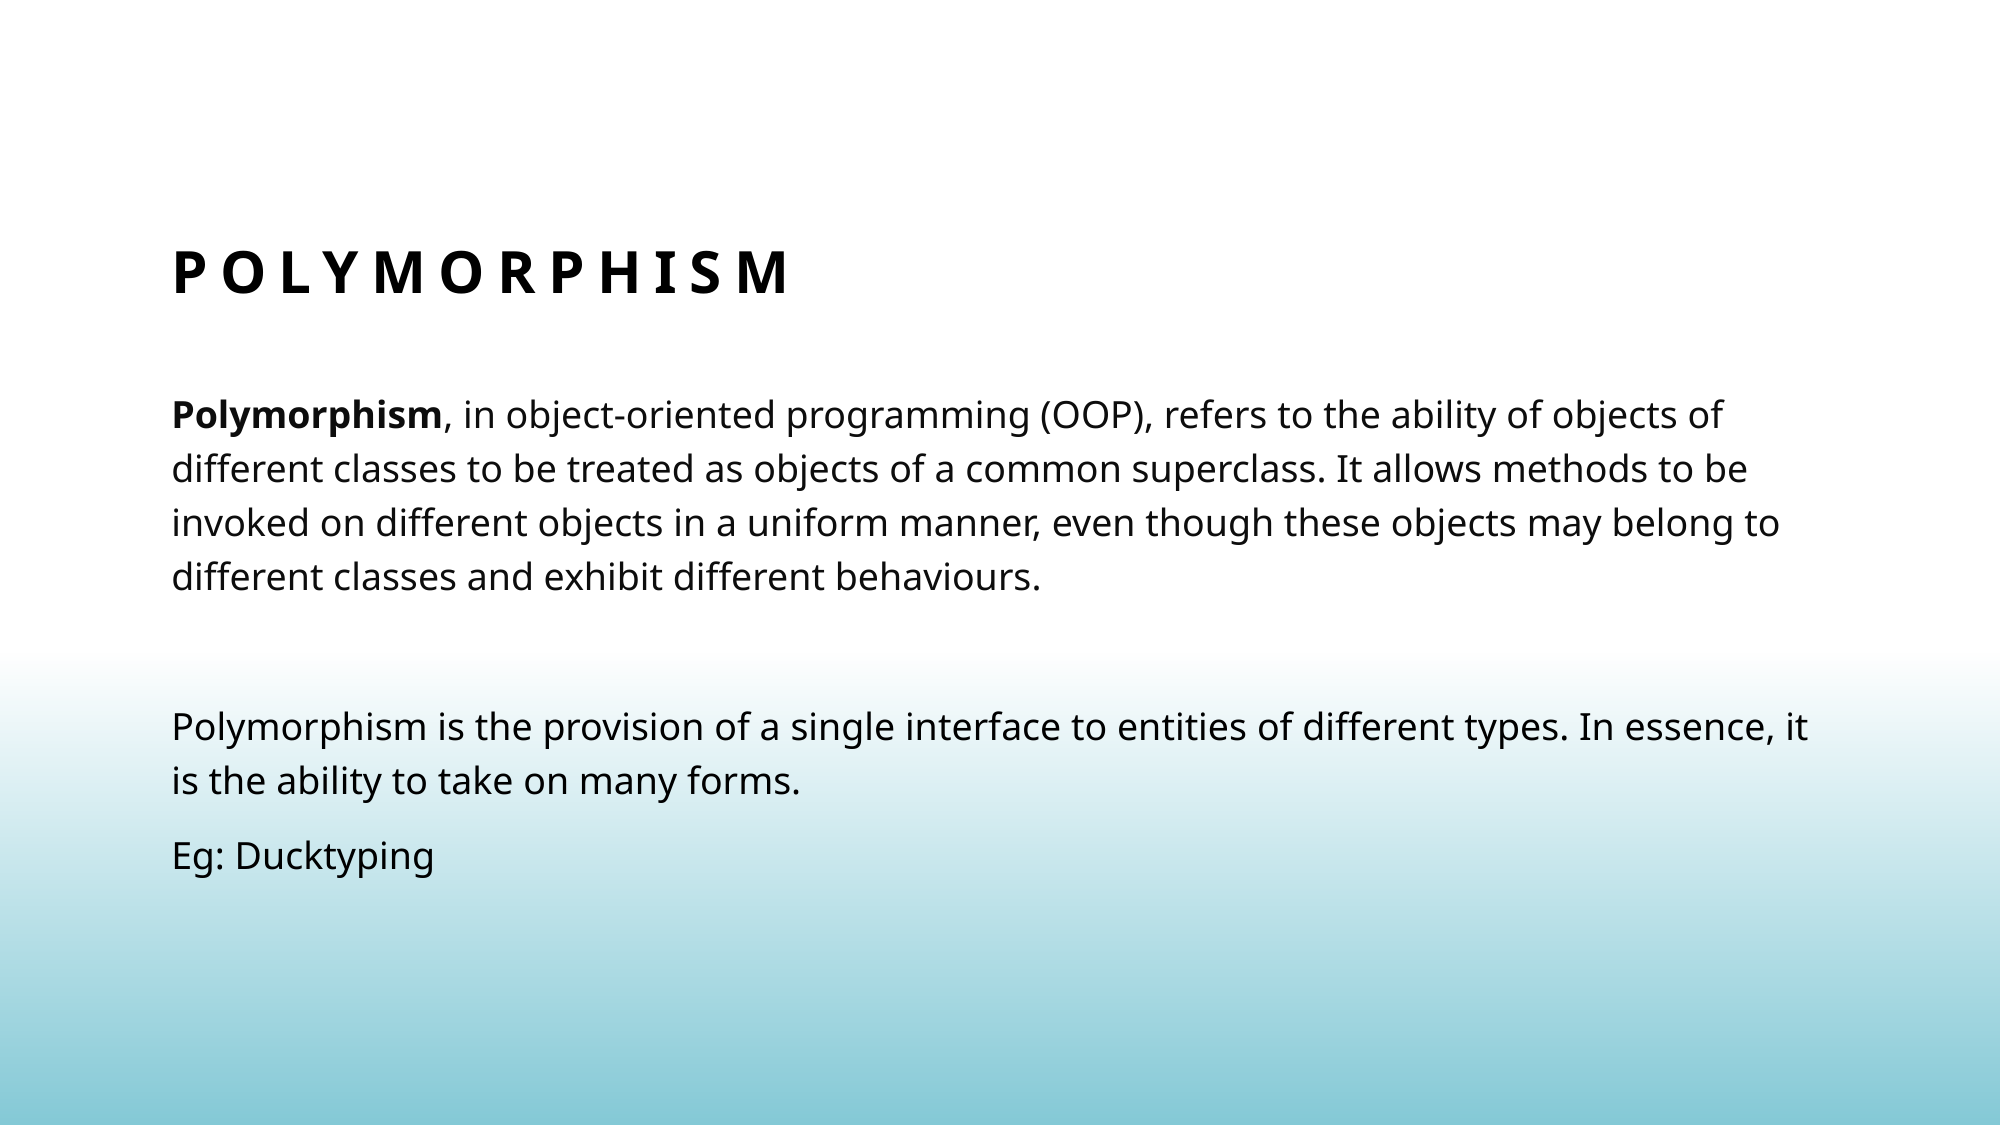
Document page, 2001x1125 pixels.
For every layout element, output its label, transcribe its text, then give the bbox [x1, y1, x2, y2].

title Polymorphism [156, 124, 1844, 313]
list Polymorphism, in object-oriented programming (OOP), refers to the ability of objects of different classes to be treated as objects of a common superclass. It allows methods to be invoked on different objects in a uniform manner, even though these objects may belong to different classes and exhibit different behaviours. Polymorphism is the provision of a single interface to entities of different types. In essence, it is the ability to take on many forms. Eg: Ducktyping [156, 375, 1844, 1014]
